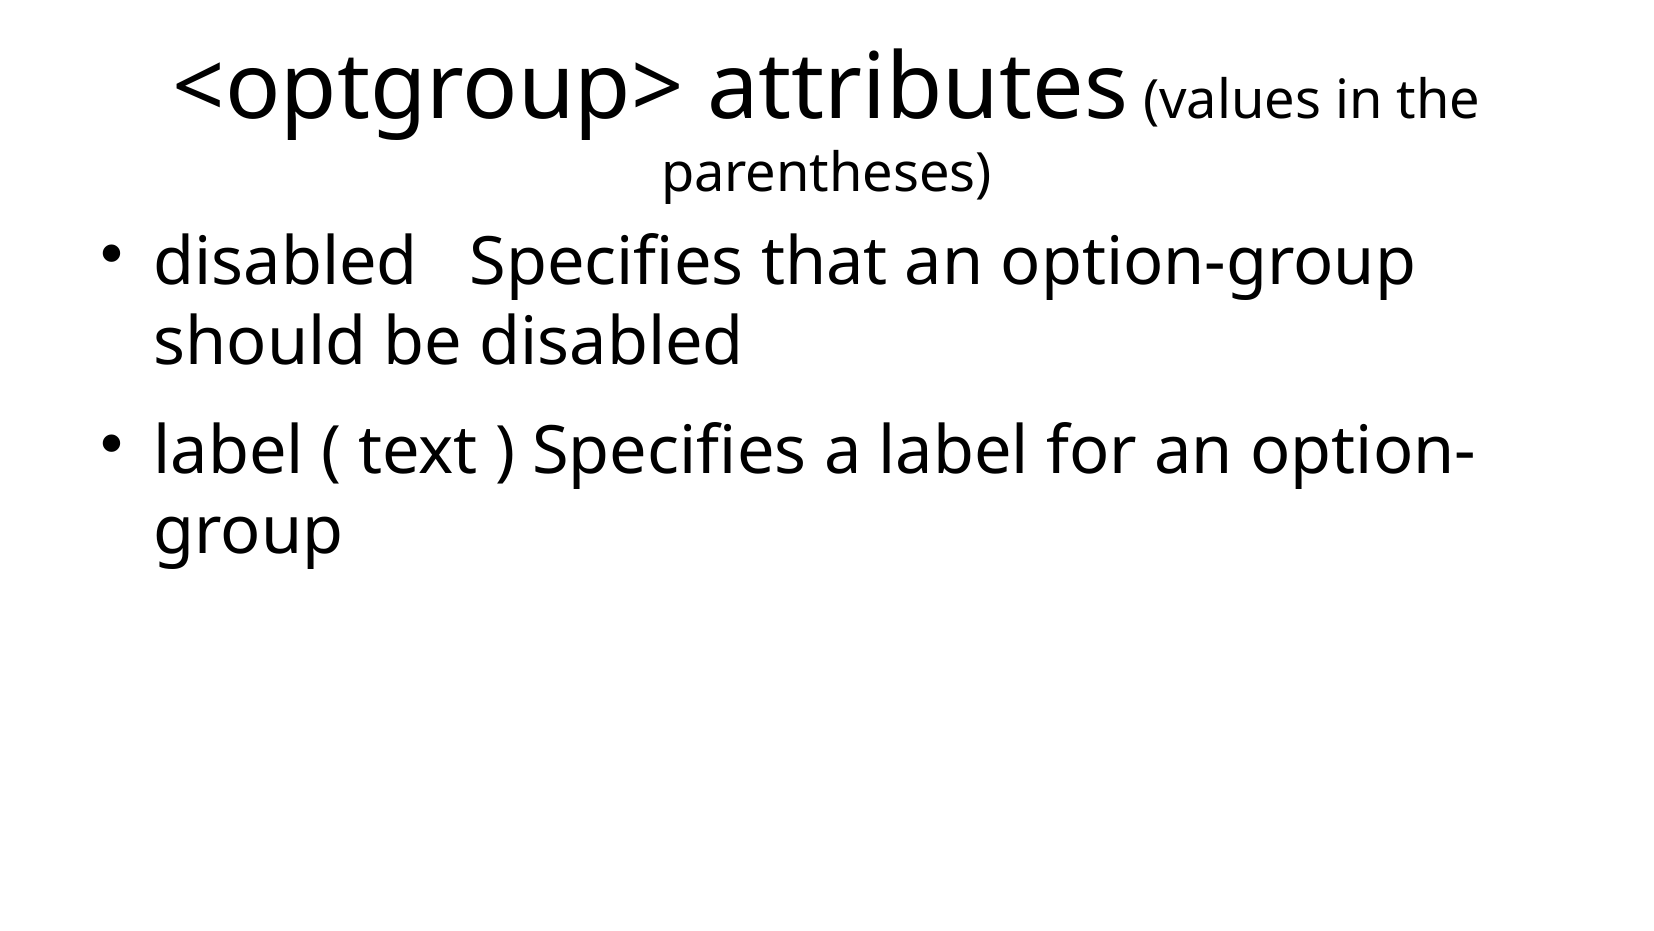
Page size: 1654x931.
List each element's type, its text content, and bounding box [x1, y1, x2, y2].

text_box <optgroup> attributes (values in the parentheses) [82, 26, 1571, 203]
text_box disabled Specifies that an option-group should be disabled label ( text ) Specifies a label for an option-group [82, 217, 1571, 600]
